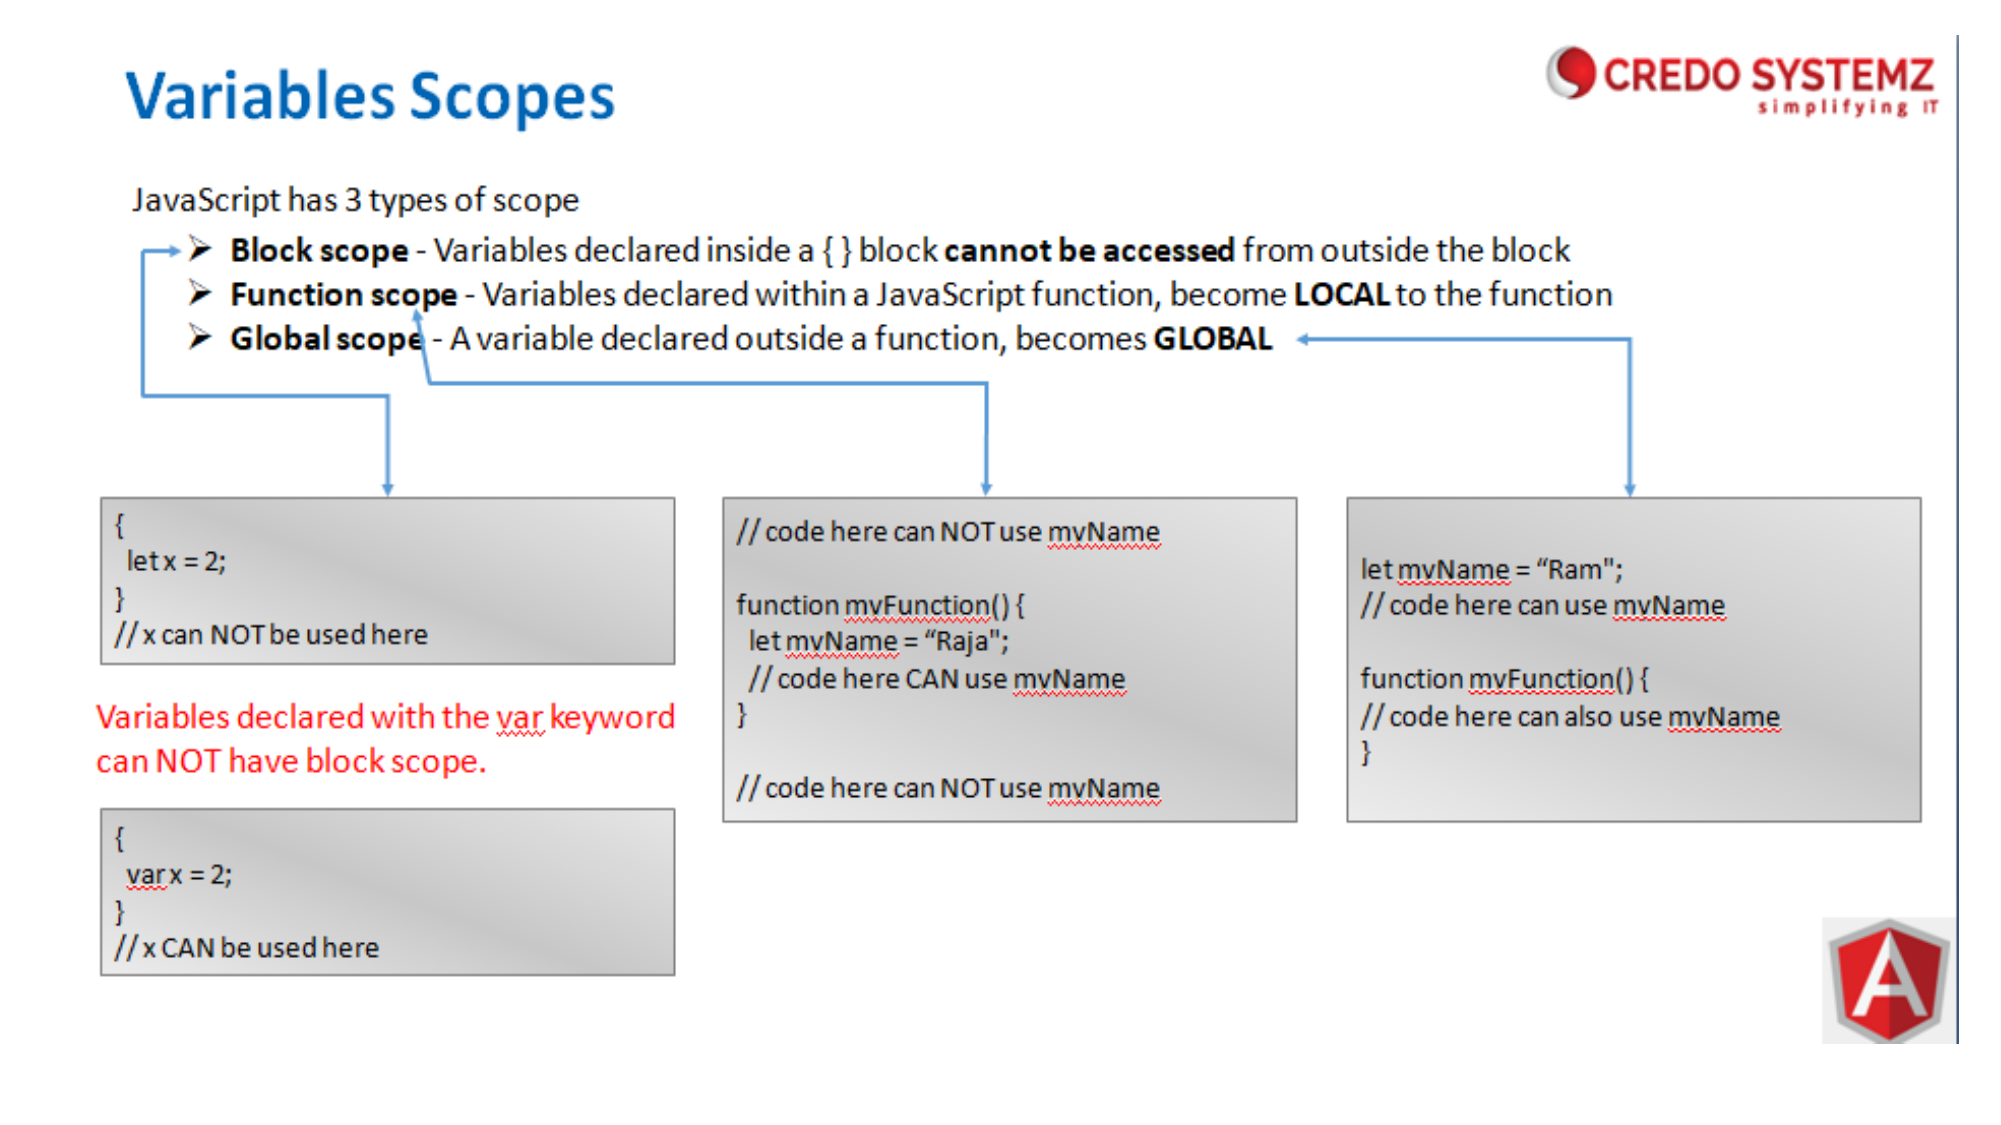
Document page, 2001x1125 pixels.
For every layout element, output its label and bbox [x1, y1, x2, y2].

list [62, 35, 1959, 1044]
